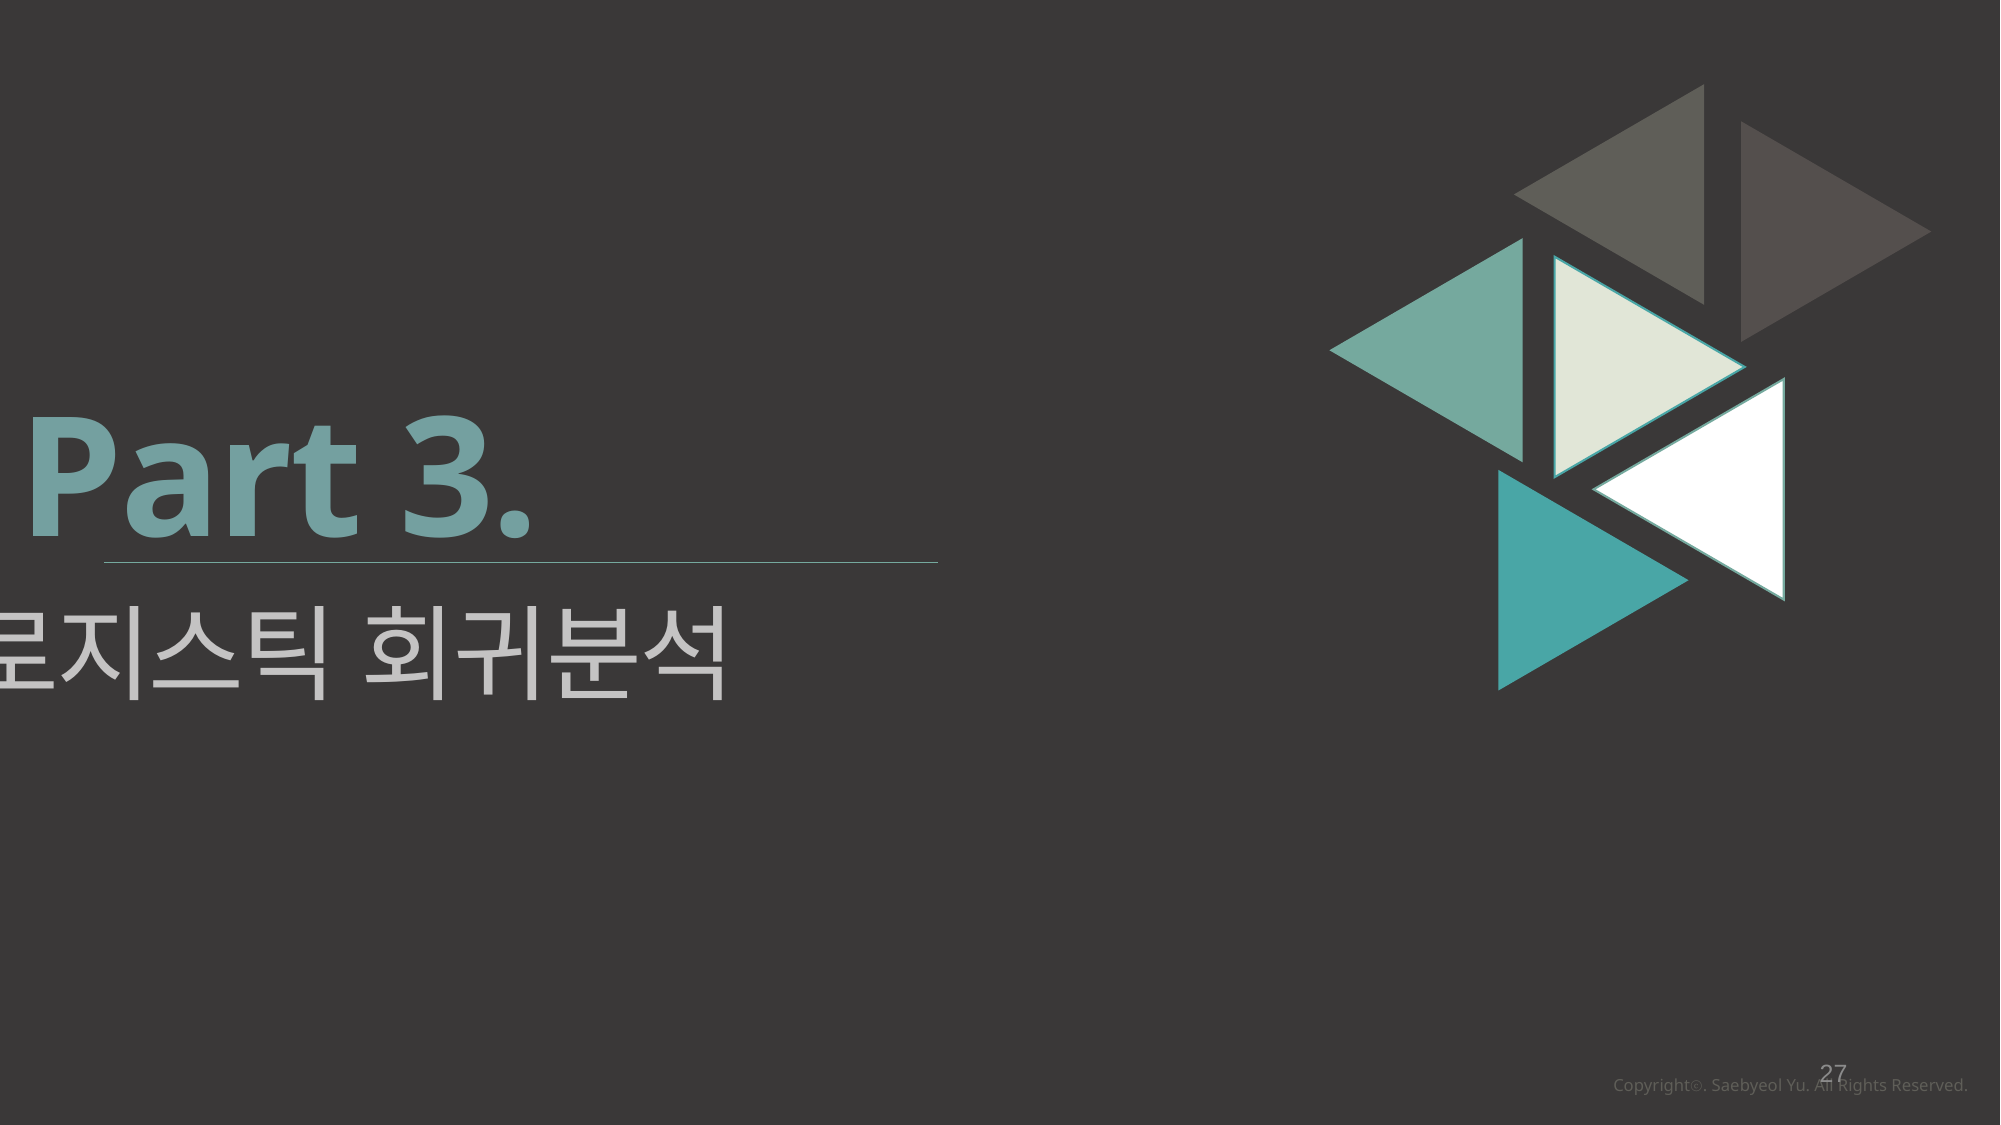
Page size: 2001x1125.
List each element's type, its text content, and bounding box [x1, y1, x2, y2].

slide_number 27 [1412, 1042, 1863, 1103]
text_box Part 3. [3, 362, 555, 578]
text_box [1331, 84, 1932, 691]
text_box 로지스틱 회귀분석 [0, 580, 751, 721]
